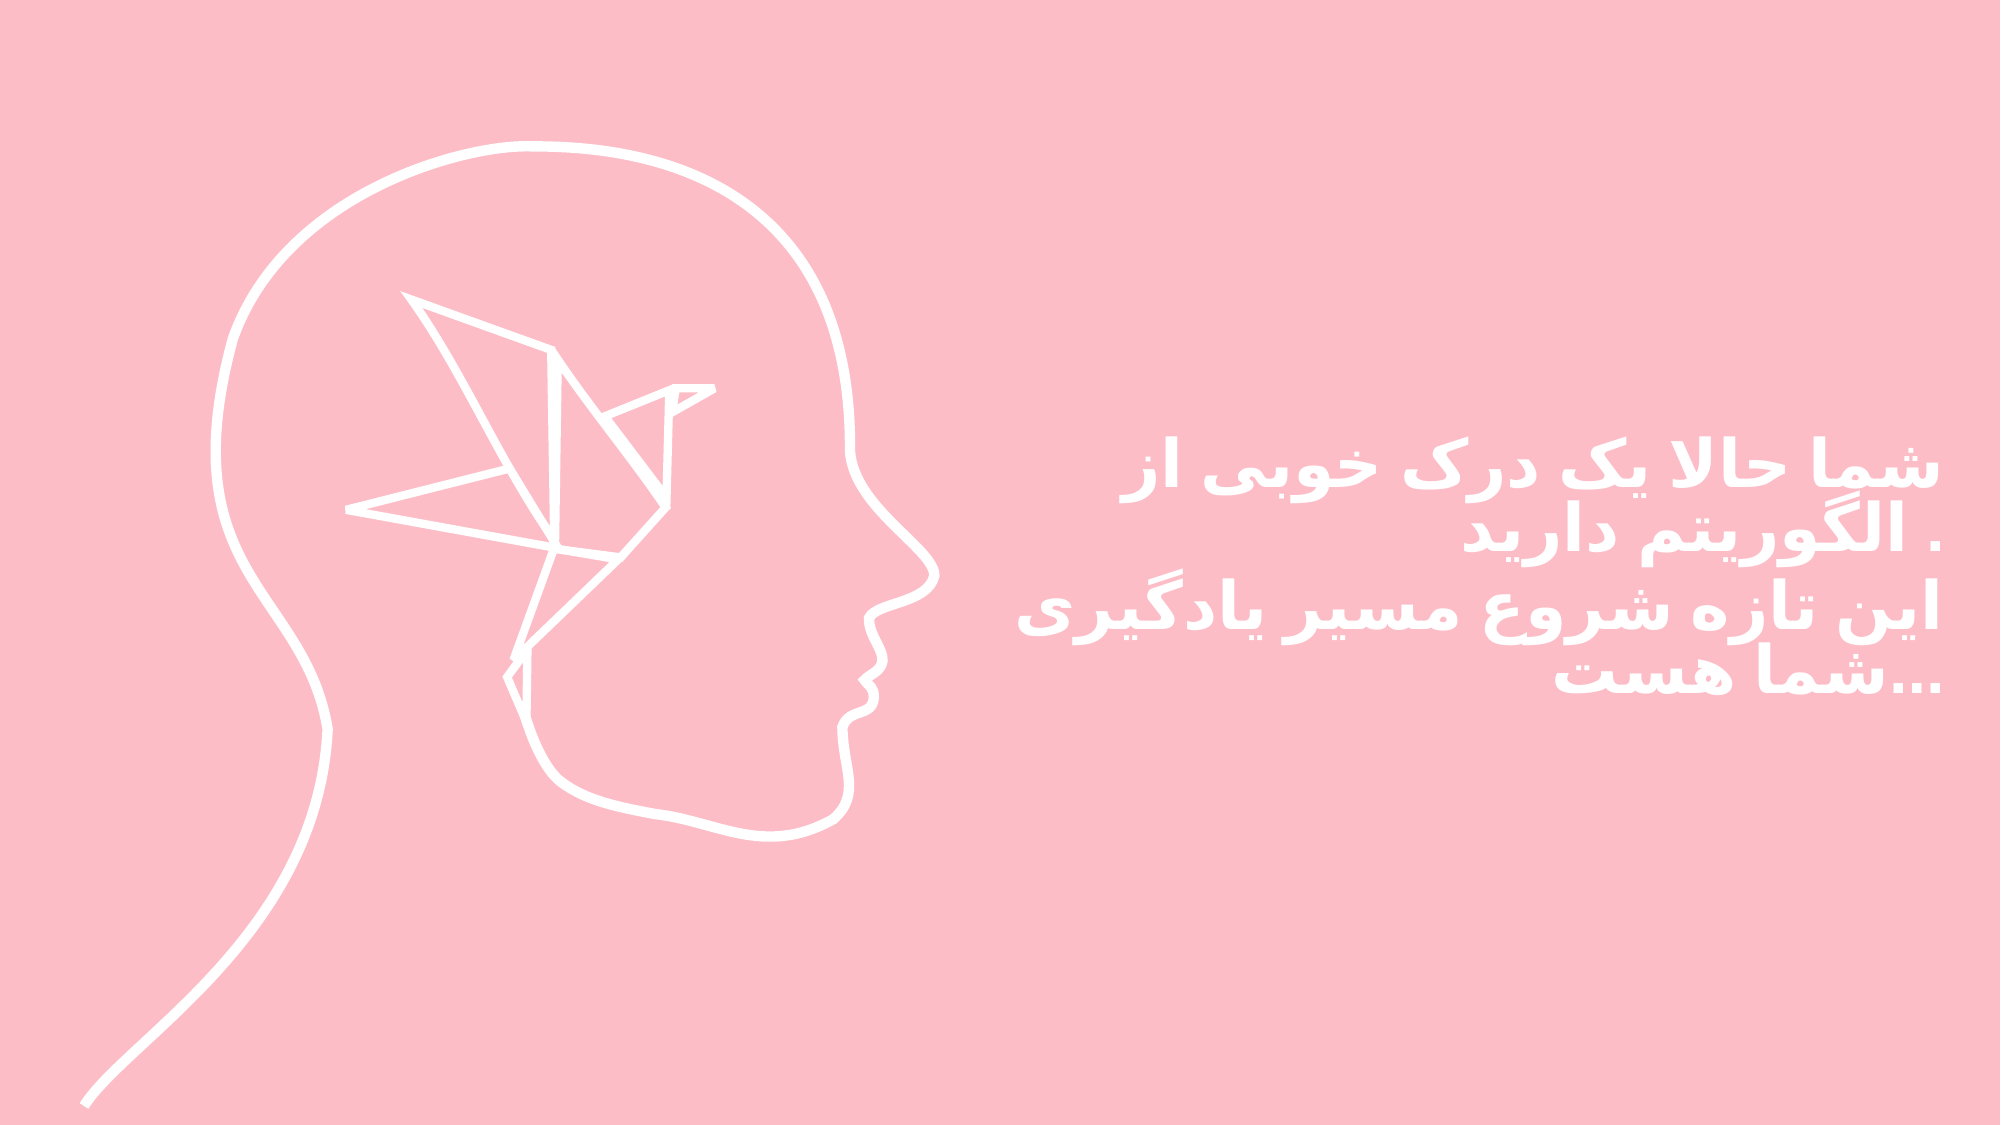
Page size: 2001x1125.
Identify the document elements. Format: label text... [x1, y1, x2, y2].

text_box [83, 145, 935, 1107]
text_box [359, 252, 726, 666]
text_box شما حالا یک درک خوبی از الگوریتم دارید . این تازه شروع مسیر یادگیری شما هست... [941, 439, 1960, 703]
